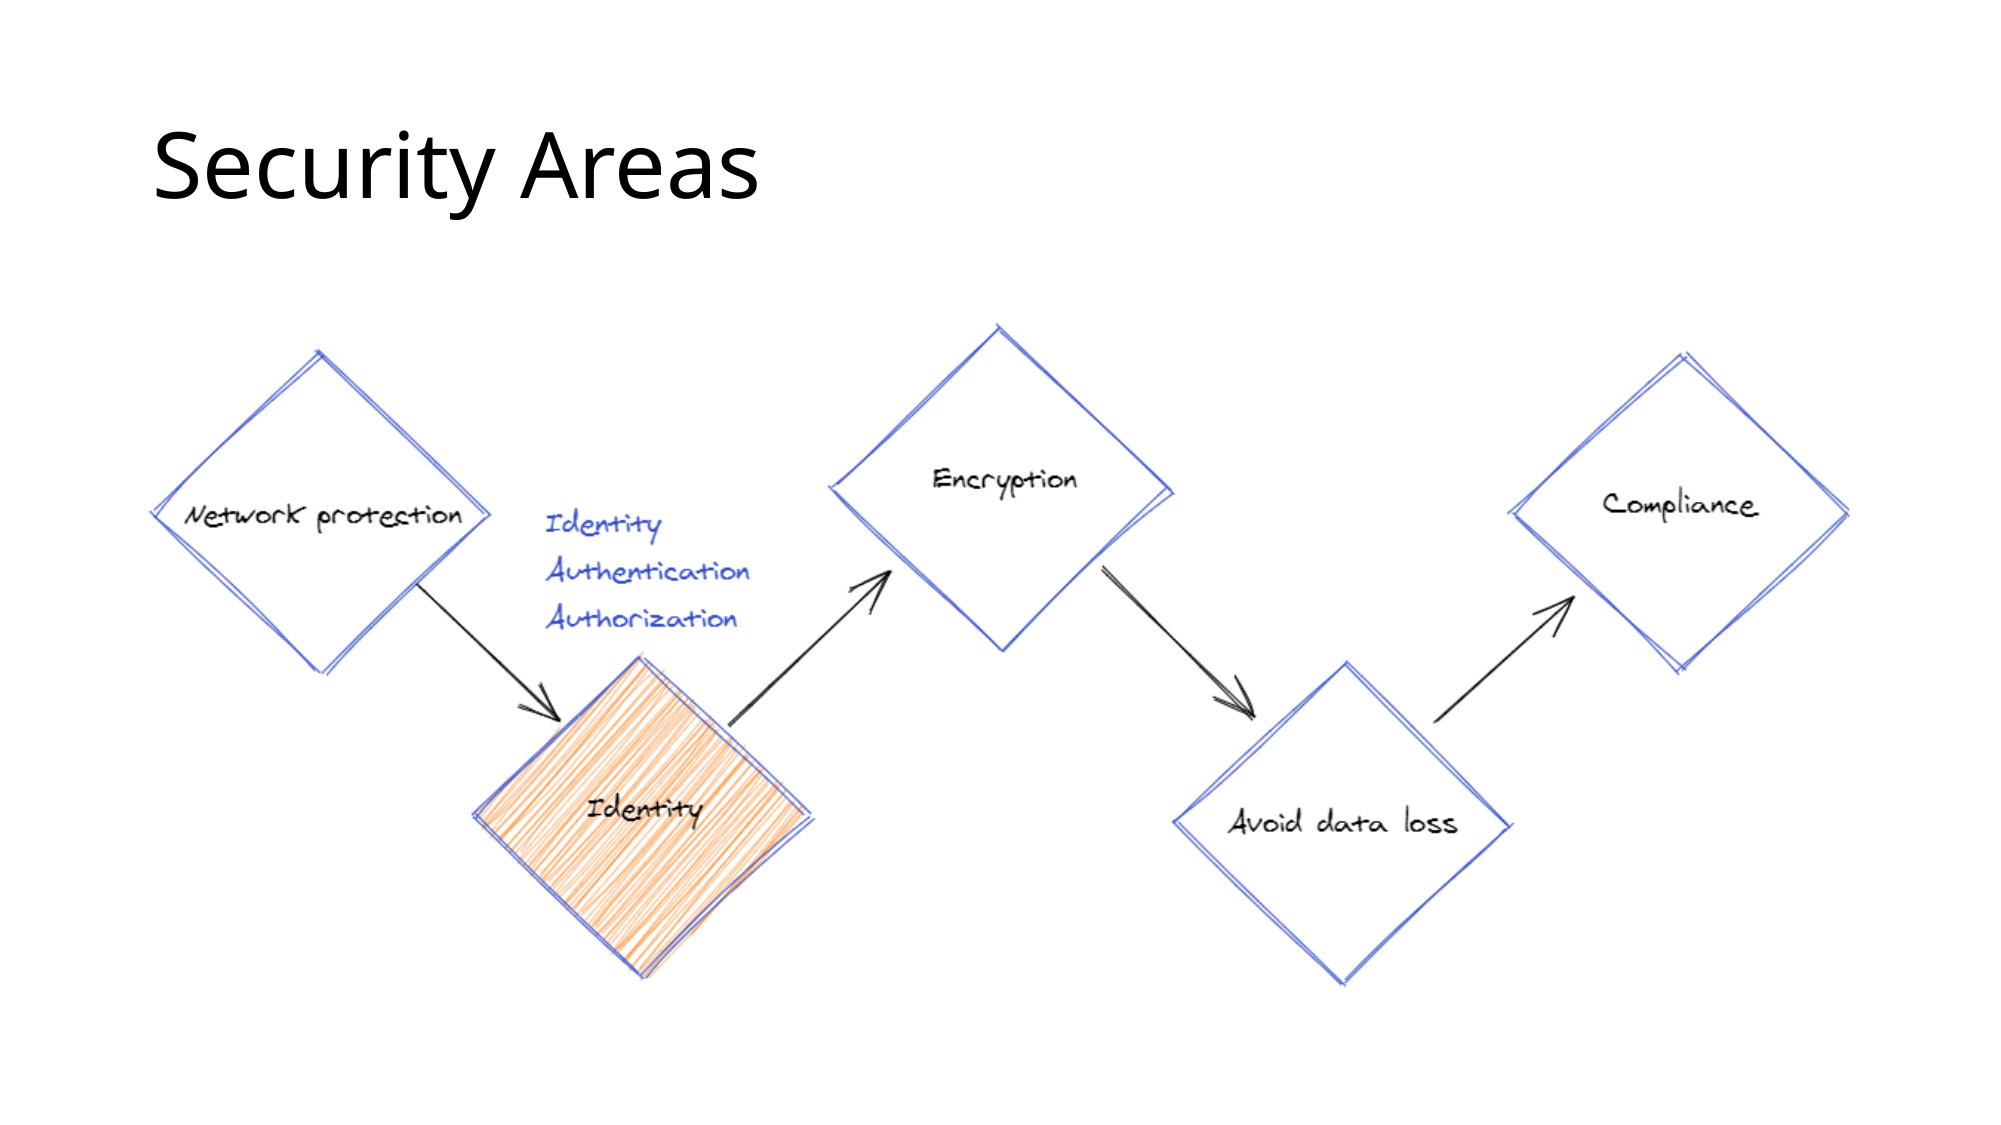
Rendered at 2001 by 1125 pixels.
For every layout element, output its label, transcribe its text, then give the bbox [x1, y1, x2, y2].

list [137, 315, 1863, 998]
title Security Areas [137, 59, 1863, 278]
